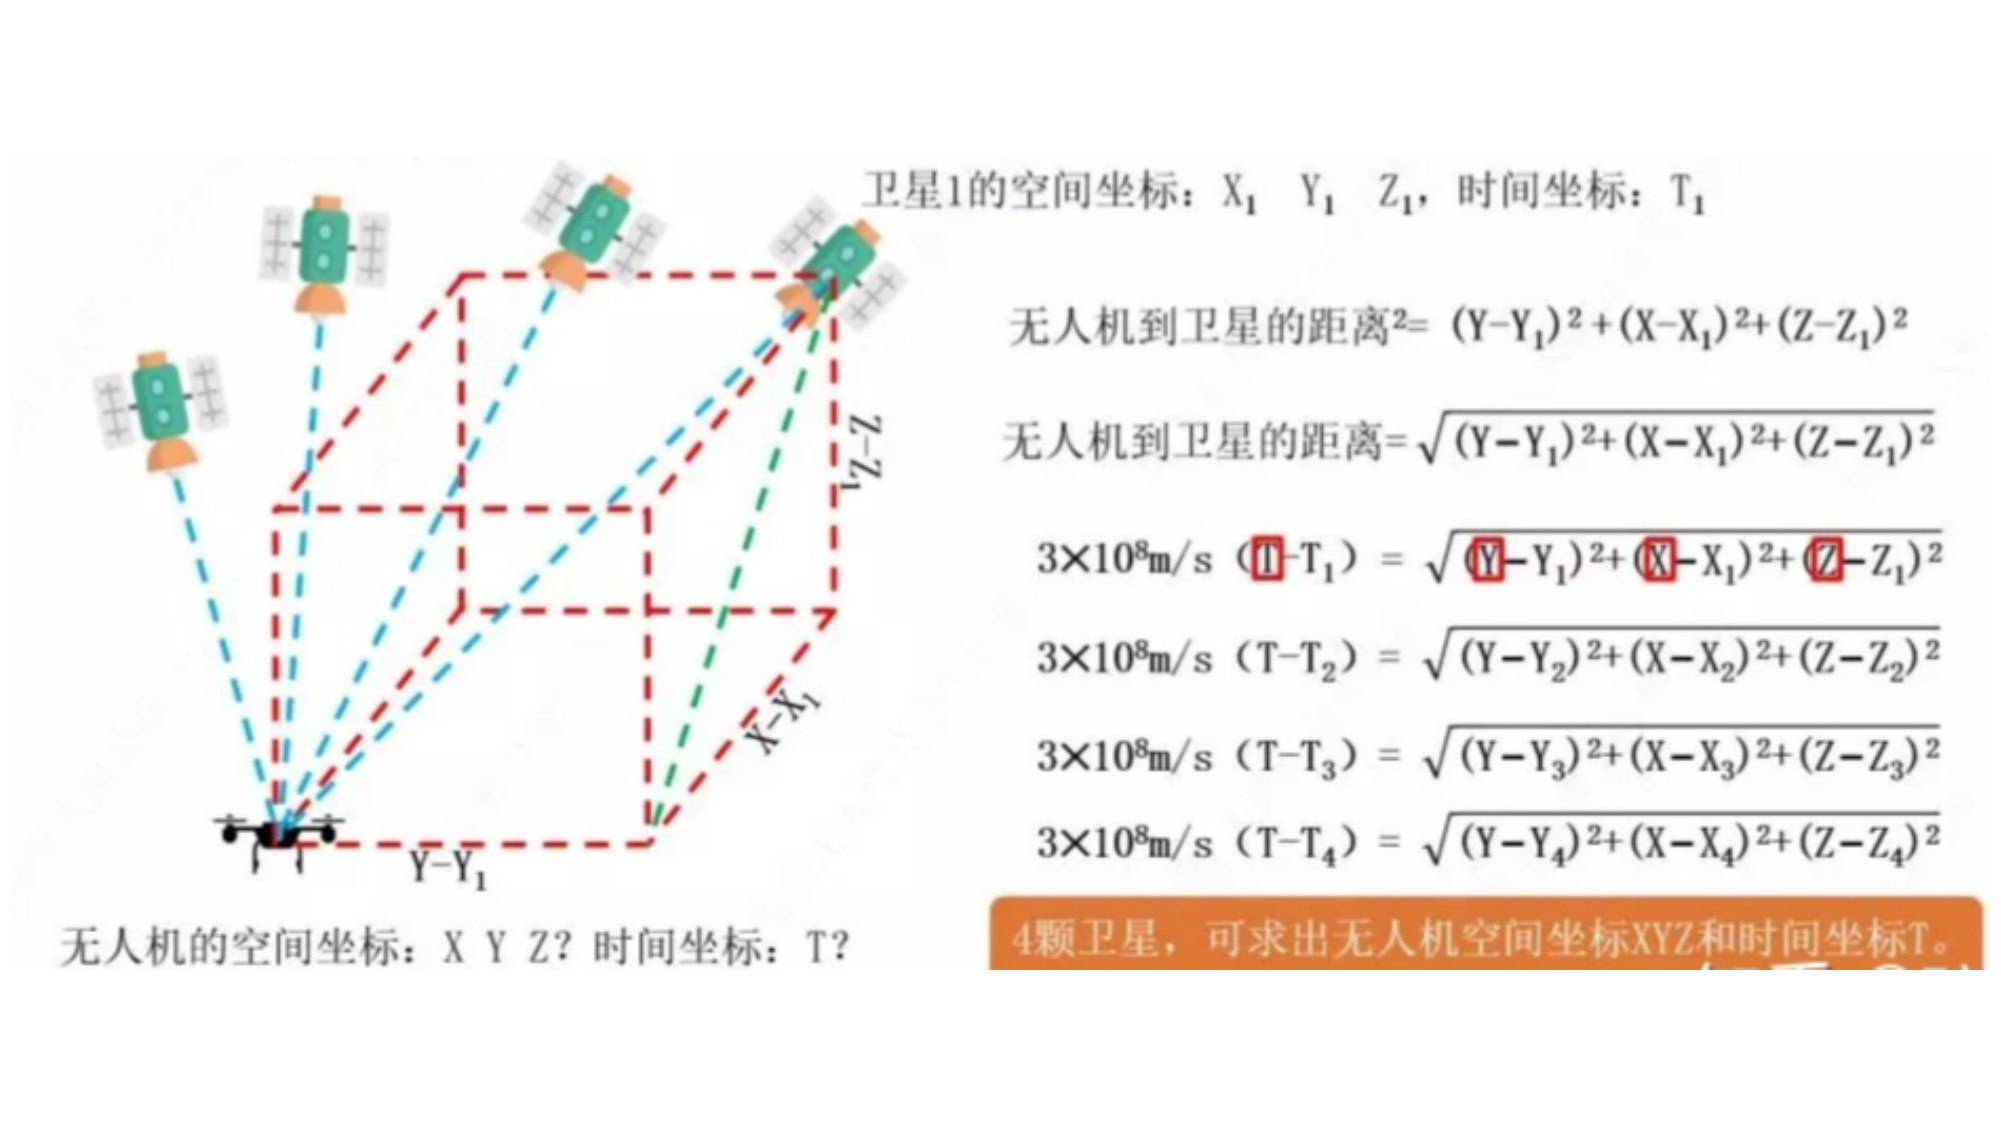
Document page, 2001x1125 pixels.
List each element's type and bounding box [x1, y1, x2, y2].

picture [11, 156, 1991, 970]
